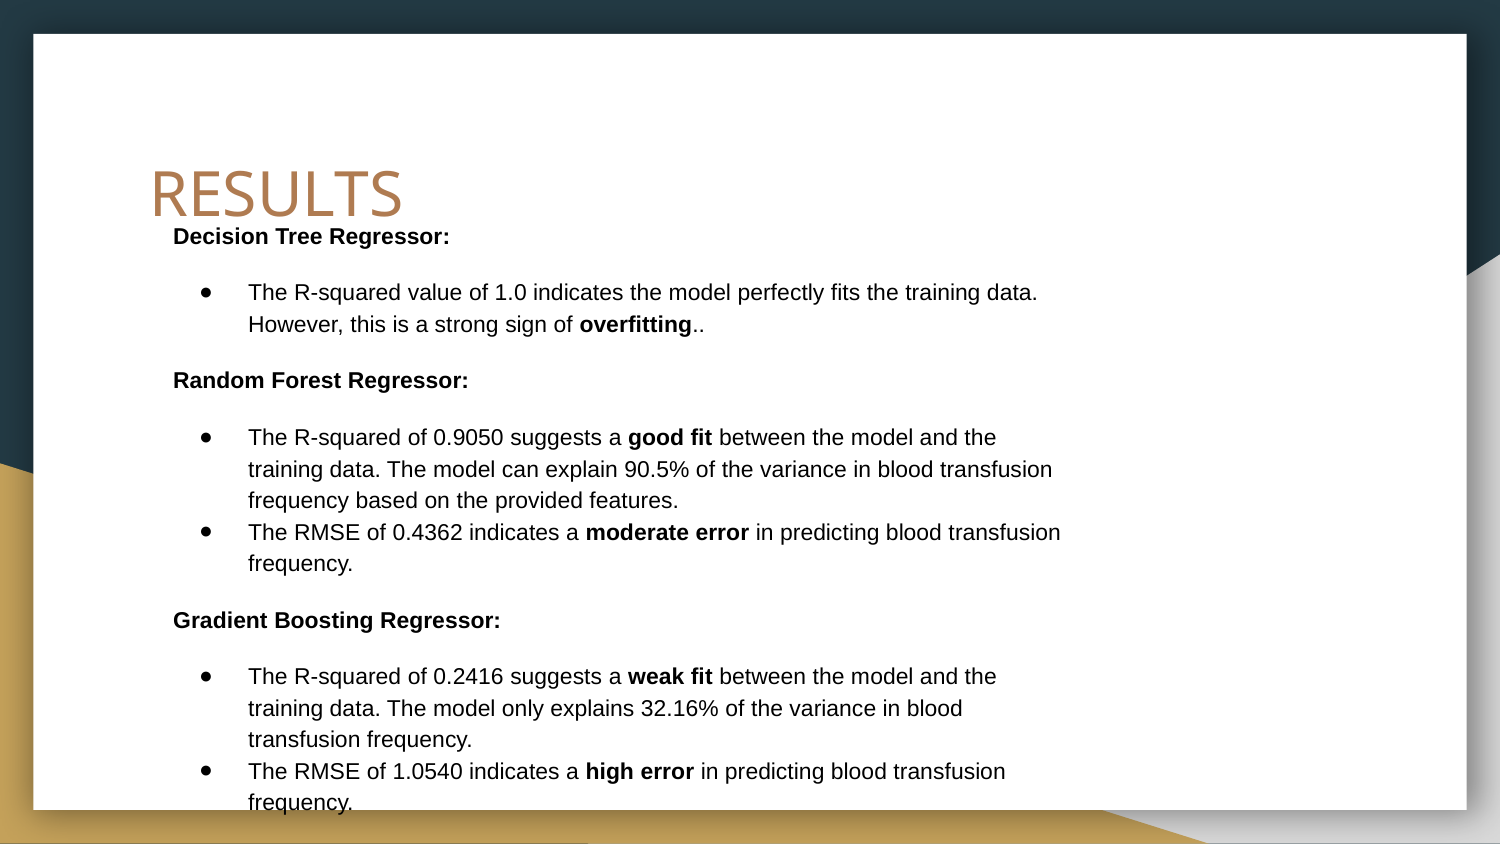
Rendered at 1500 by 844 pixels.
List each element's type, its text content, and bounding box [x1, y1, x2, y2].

title RESULTS [134, 138, 1366, 296]
text_box Decision Tree Regressor: The R-squared value of 1.0 indicates the model perfectly fits the training data. However, this is a strong sign of overfitting.. Random Forest Regressor: The R-squared of 0.9050 suggests a good fit between the model and the training data. The model can explain 90.5% of the variance in blood transfusion frequency based on the provided features. The RMSE of 0.4362 indicates a moderate error in predicting blood transfusion frequency. Gradient Boosting Regressor: The R-squared of 0.2416 suggests a weak fit between the model and the training data. The model only explains 32.16% of the variance in blood transfusion frequency. The RMSE of 1.0540 indicates a high error in predicting blood transfusion frequency. [158, 202, 1087, 844]
